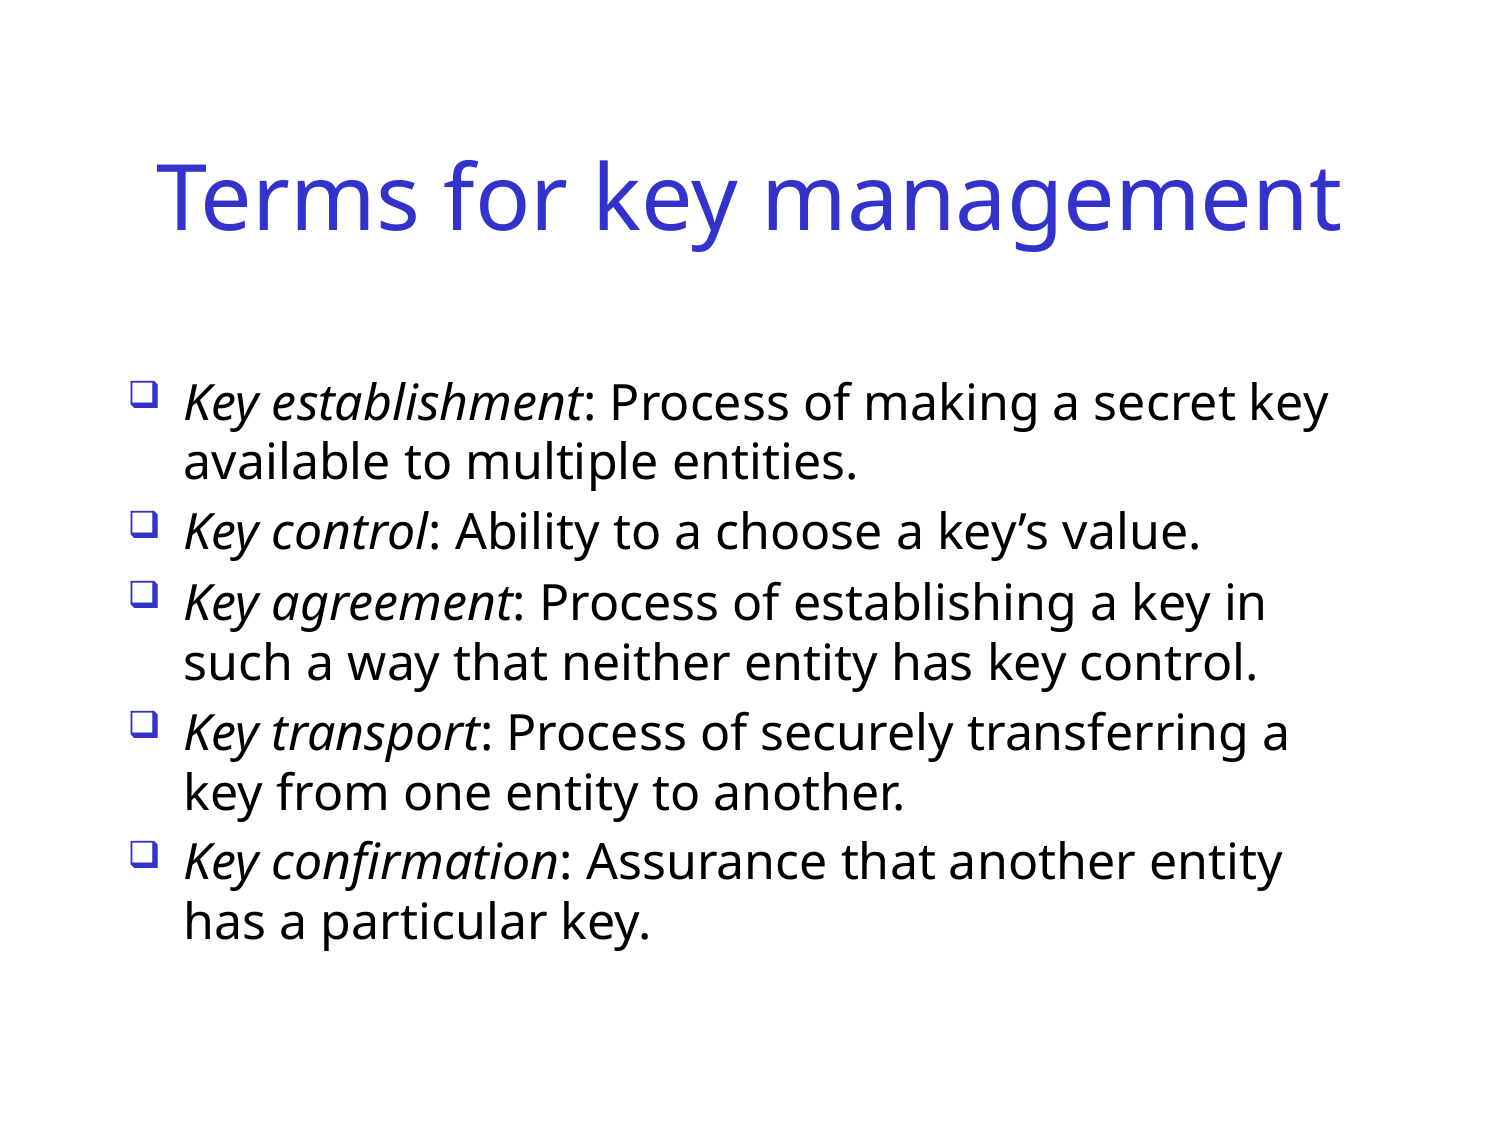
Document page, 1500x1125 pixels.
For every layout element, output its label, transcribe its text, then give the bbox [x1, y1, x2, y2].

list Key establishment: Process of making a secret key available to multiple entities. Key control: Ability to a choose a key’s value. Key agreement: Process of establishing a key in such a way that neither entity has key control. Key transport: Process of securely transferring a key from one entity to another. Key confirmation: Assurance that another entity has a particular key. [112, 362, 1388, 1075]
title Terms for key management [112, 99, 1388, 288]
